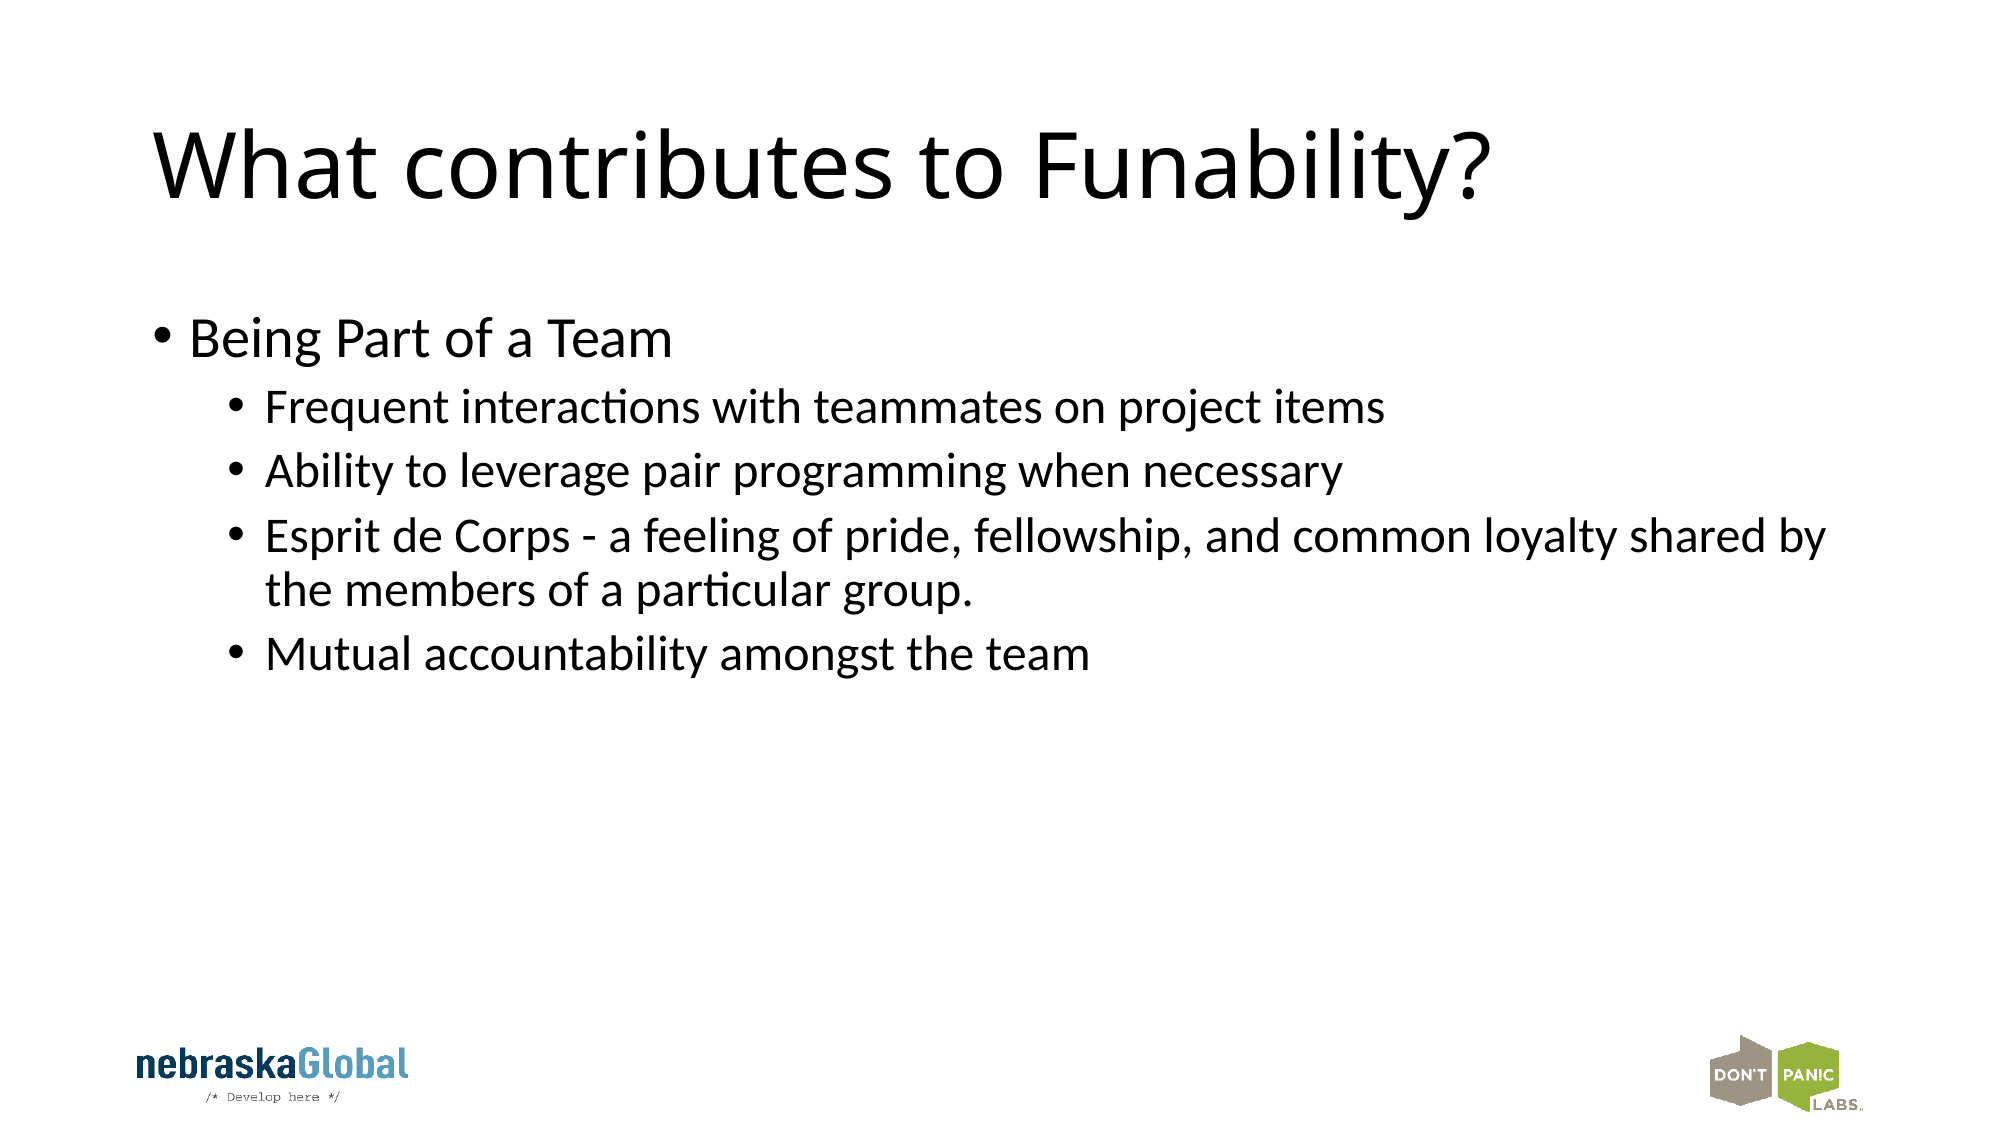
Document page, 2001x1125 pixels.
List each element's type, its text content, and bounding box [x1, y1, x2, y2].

list Being Part of a Team Frequent interactions with teammates on project items Ability to leverage pair programming when necessary Esprit de Corps - a feeling of pride, fellowship, and common loyalty shared by the members of a particular group. Mutual accountability amongst the team [137, 299, 1863, 1014]
picture [1710, 1035, 1863, 1112]
title What contributes to Funability? [137, 59, 1863, 278]
picture [137, 1047, 408, 1103]
